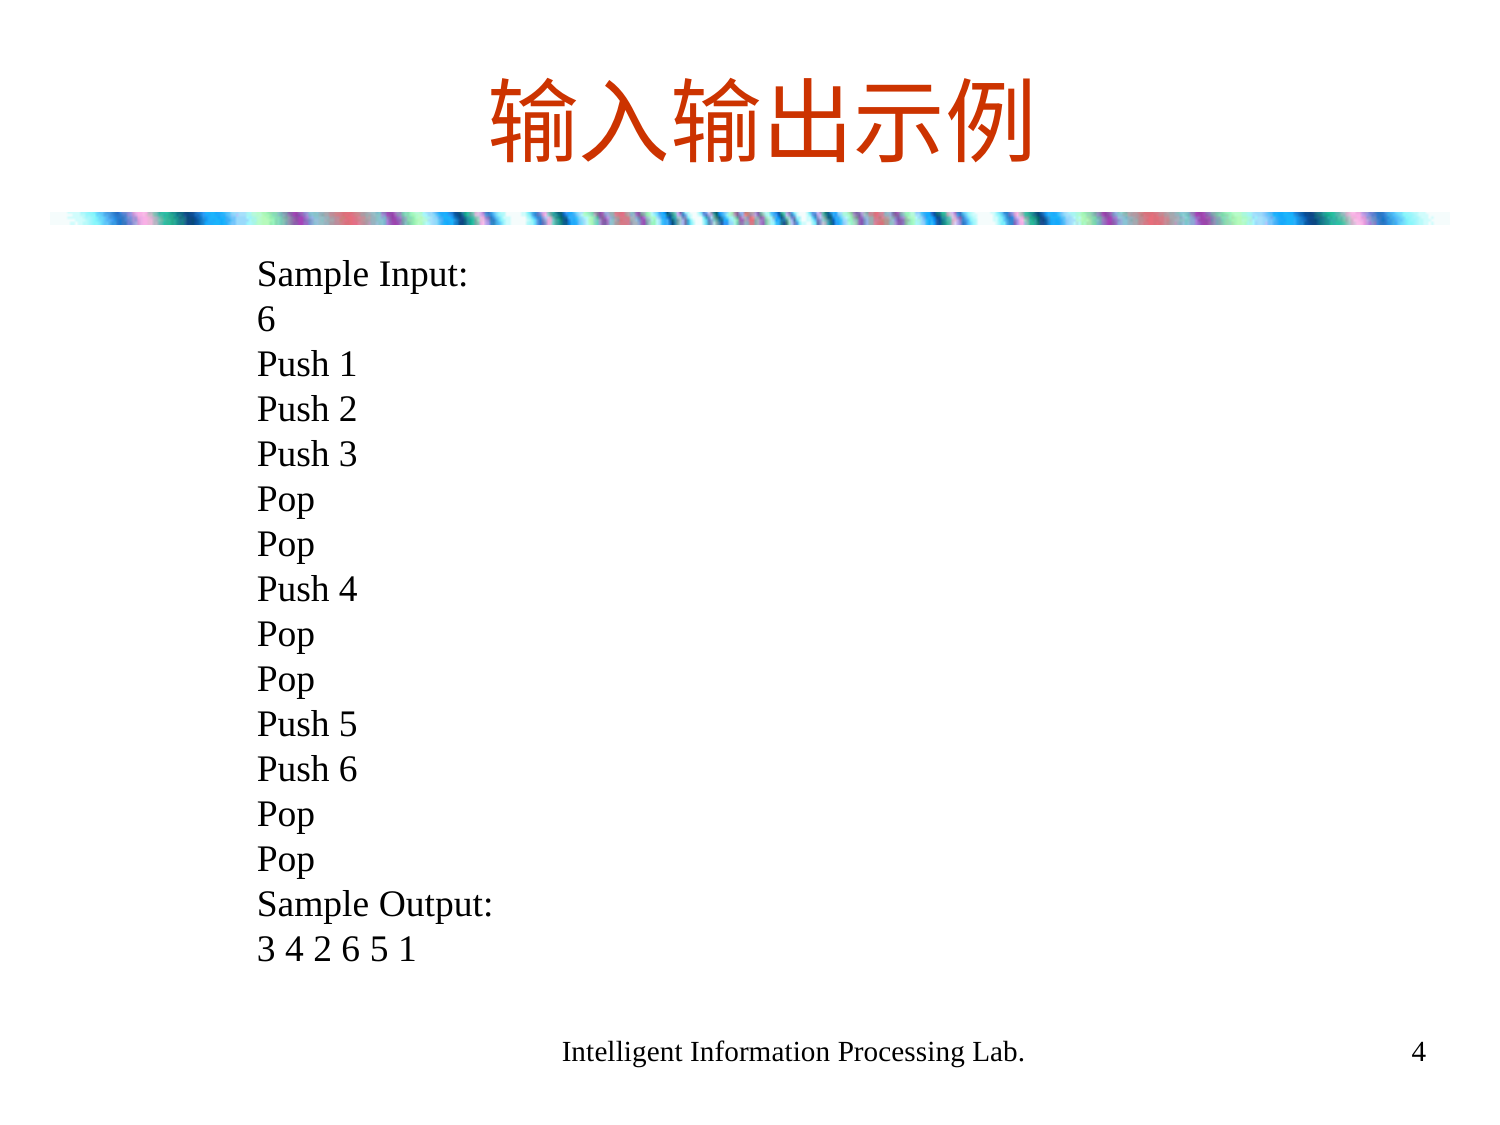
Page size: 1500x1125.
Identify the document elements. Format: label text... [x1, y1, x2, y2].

text_box Sample Input: 6 Push 1 Push 2 Push 3 Pop Pop Push 4 Pop Pop Push 5 Push 6 Pop Pop Sample Output: 3 4 2 6 5 1 [242, 241, 561, 977]
title 输入输出示例 [124, 37, 1401, 201]
picture [50, 212, 1450, 225]
footer Intelligent Information Processing Lab. [512, 1024, 1076, 1101]
